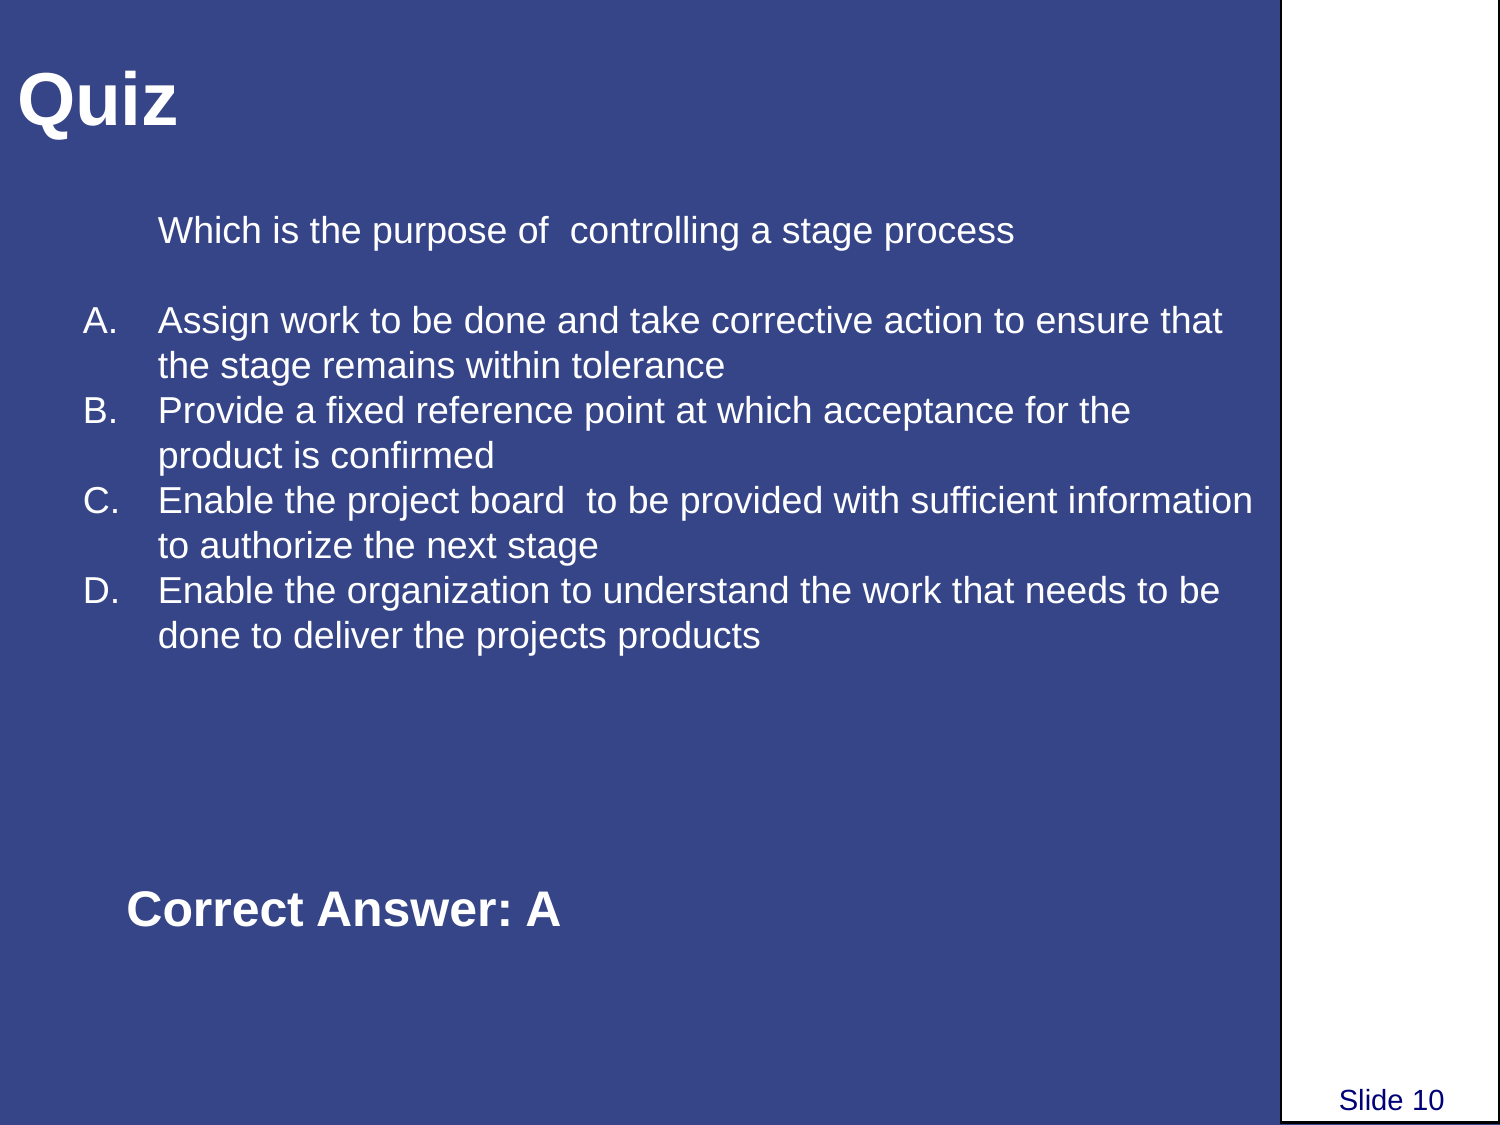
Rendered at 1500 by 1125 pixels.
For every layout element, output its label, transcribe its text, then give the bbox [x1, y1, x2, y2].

title Quiz [1, 14, 1278, 178]
text_box Correct Answer: A [111, 869, 1256, 945]
text_box Which is the purpose of controlling a stage process Assign work to be done and take corrective action to ensure that the stage remains within tolerance Provide a fixed reference point at which acceptance for the product is confirmed Enable the project board to be provided with sufficient information to authorize the next stage Enable the organization to understand the work that needs to be done to deliver the projects products [68, 198, 1269, 664]
